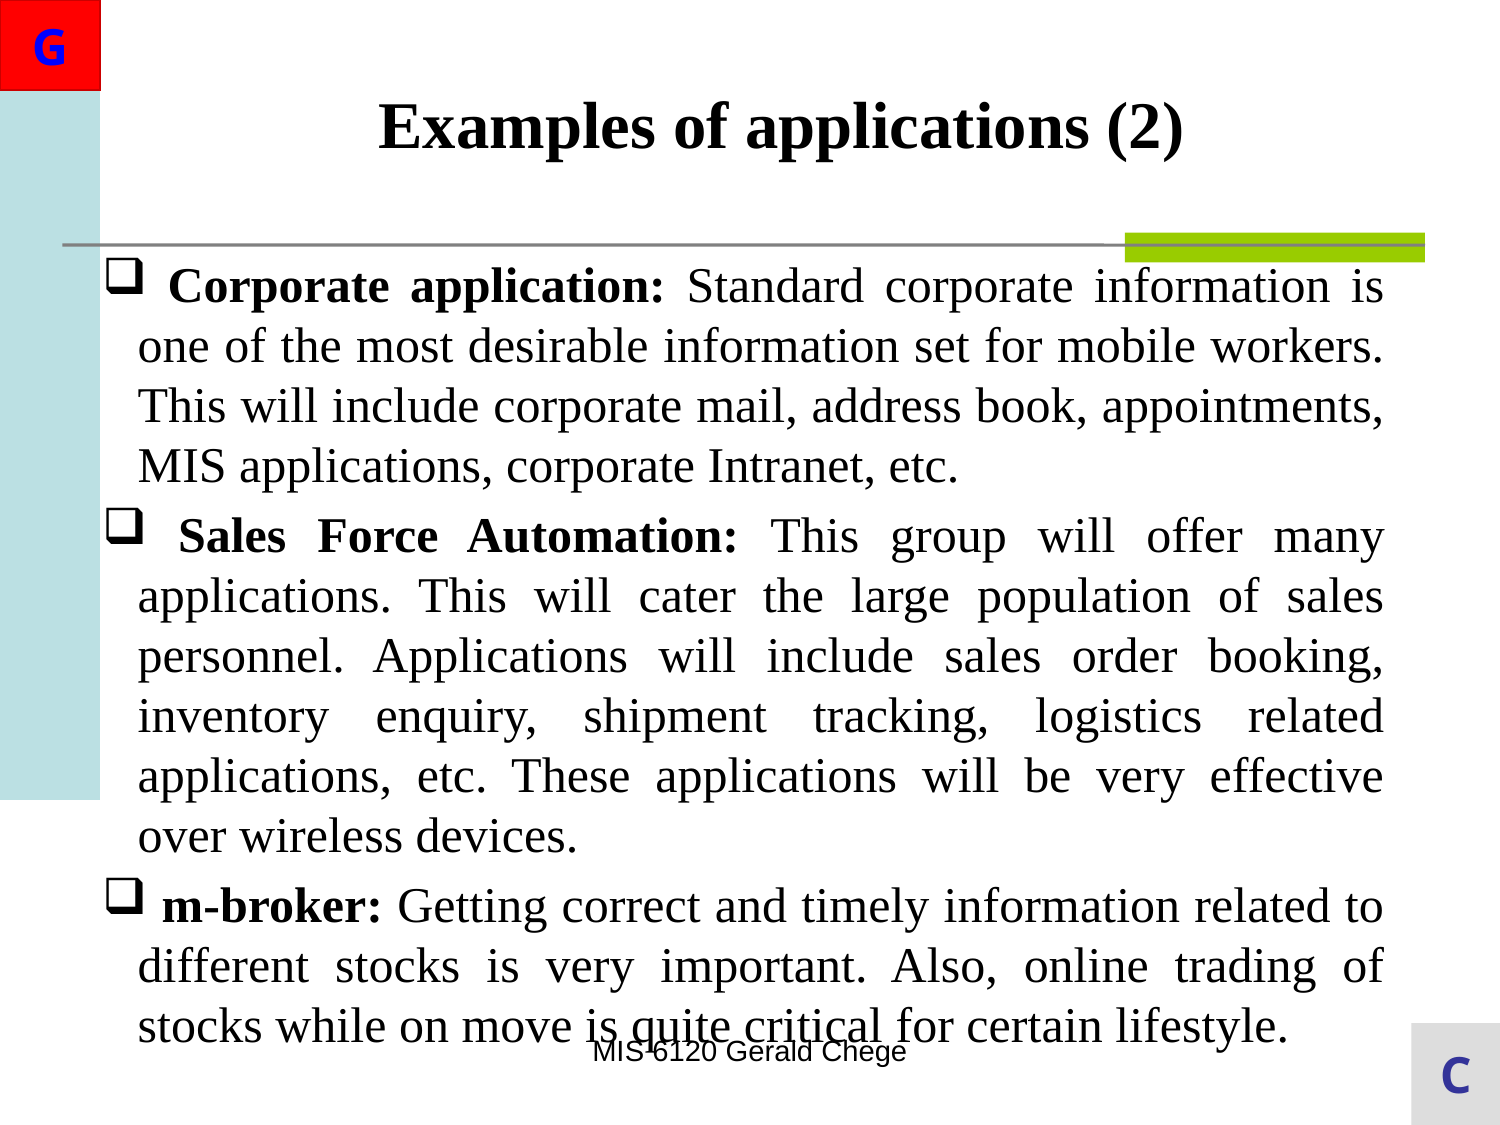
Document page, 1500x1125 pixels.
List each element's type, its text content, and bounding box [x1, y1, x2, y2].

text_box [99, 87, 1413, 183]
footer MIS 6120 Gerald Chege [512, 1024, 988, 1103]
text_box Examples of applications (2) [112, 74, 1425, 170]
text_box Corporate application: Standard corporate information is one of the most desirable information set for mobile workers. This will include corporate mail, address book, appointments, MIS applications, corporate Intranet, etc. Sales Force Automation: This group will offer many applications. This will cater the large population of sales personnel. Applications will include sales order booking, inventory enquiry, shipment tracking, logistics related applications, etc. These applications will be very effective over wireless devices. m-broker: Getting correct and timely information related to different stocks is very important. Also, online trading of stocks while on move is quite critical for certain lifestyle. [87, 245, 1400, 1125]
